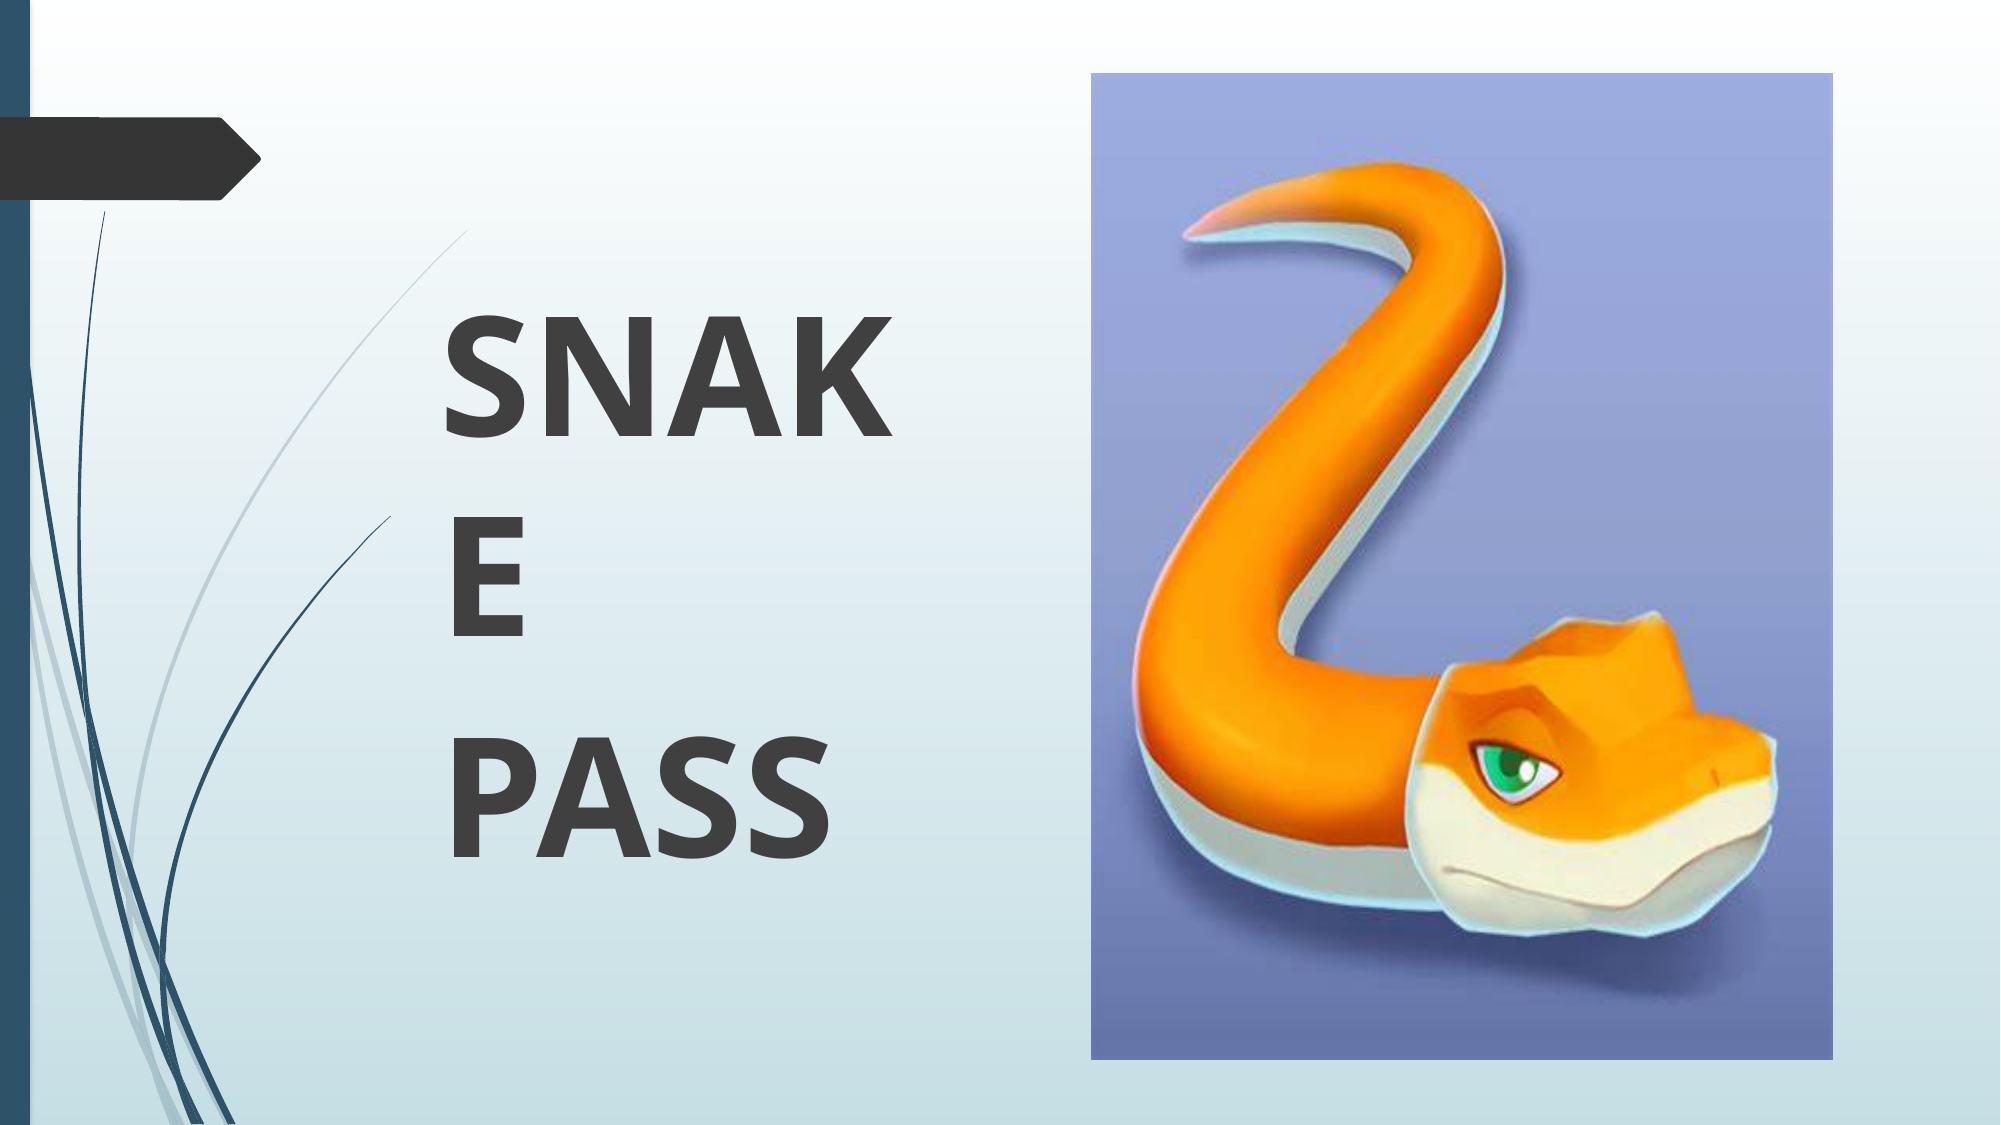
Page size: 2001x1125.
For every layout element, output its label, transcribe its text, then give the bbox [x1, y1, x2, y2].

list SNAKE PASS [424, 262, 1000, 962]
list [1091, 72, 1833, 1060]
